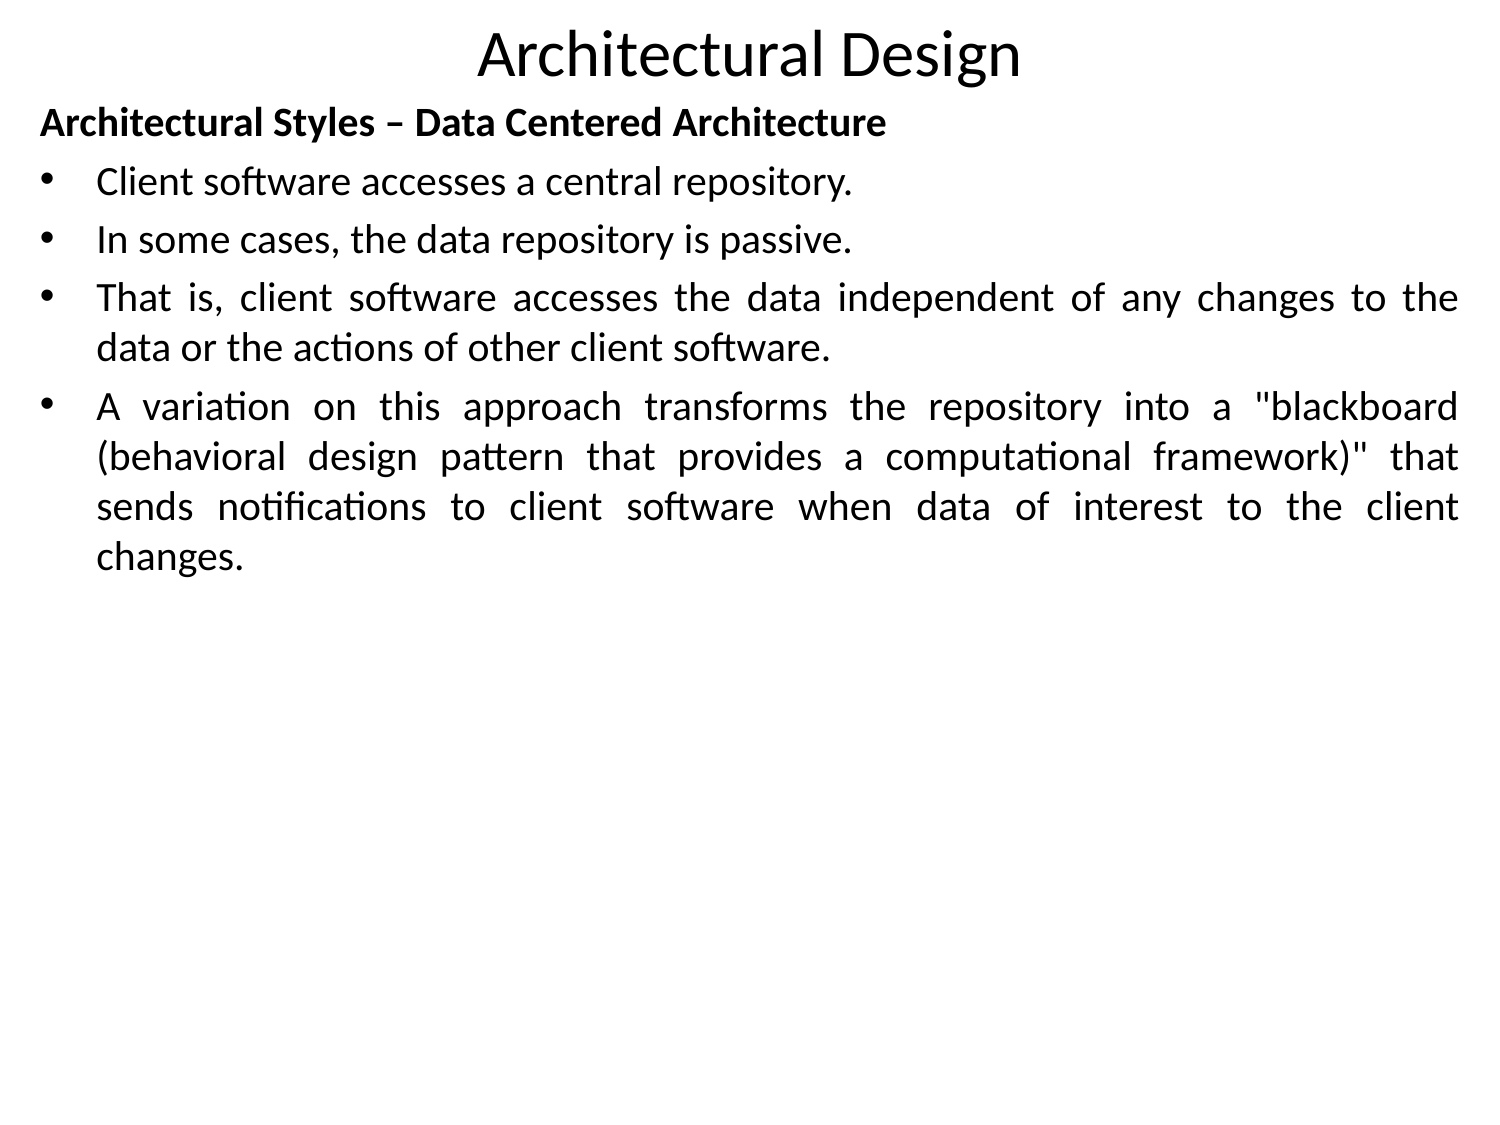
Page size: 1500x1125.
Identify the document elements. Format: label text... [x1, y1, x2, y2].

list Architectural Styles – Data Centered Architecture Client software accesses a central repository. In some cases, the data repository is passive. That is, client software accesses the data independent of any changes to the data or the actions of other client software. A variation on this approach transforms the repository into a "blackboard (behavioral design pattern that provides a computational framework)" that sends notifications to client software when data of interest to the client changes. [24, 87, 1475, 1100]
title Architectural Design [75, 0, 1425, 87]
